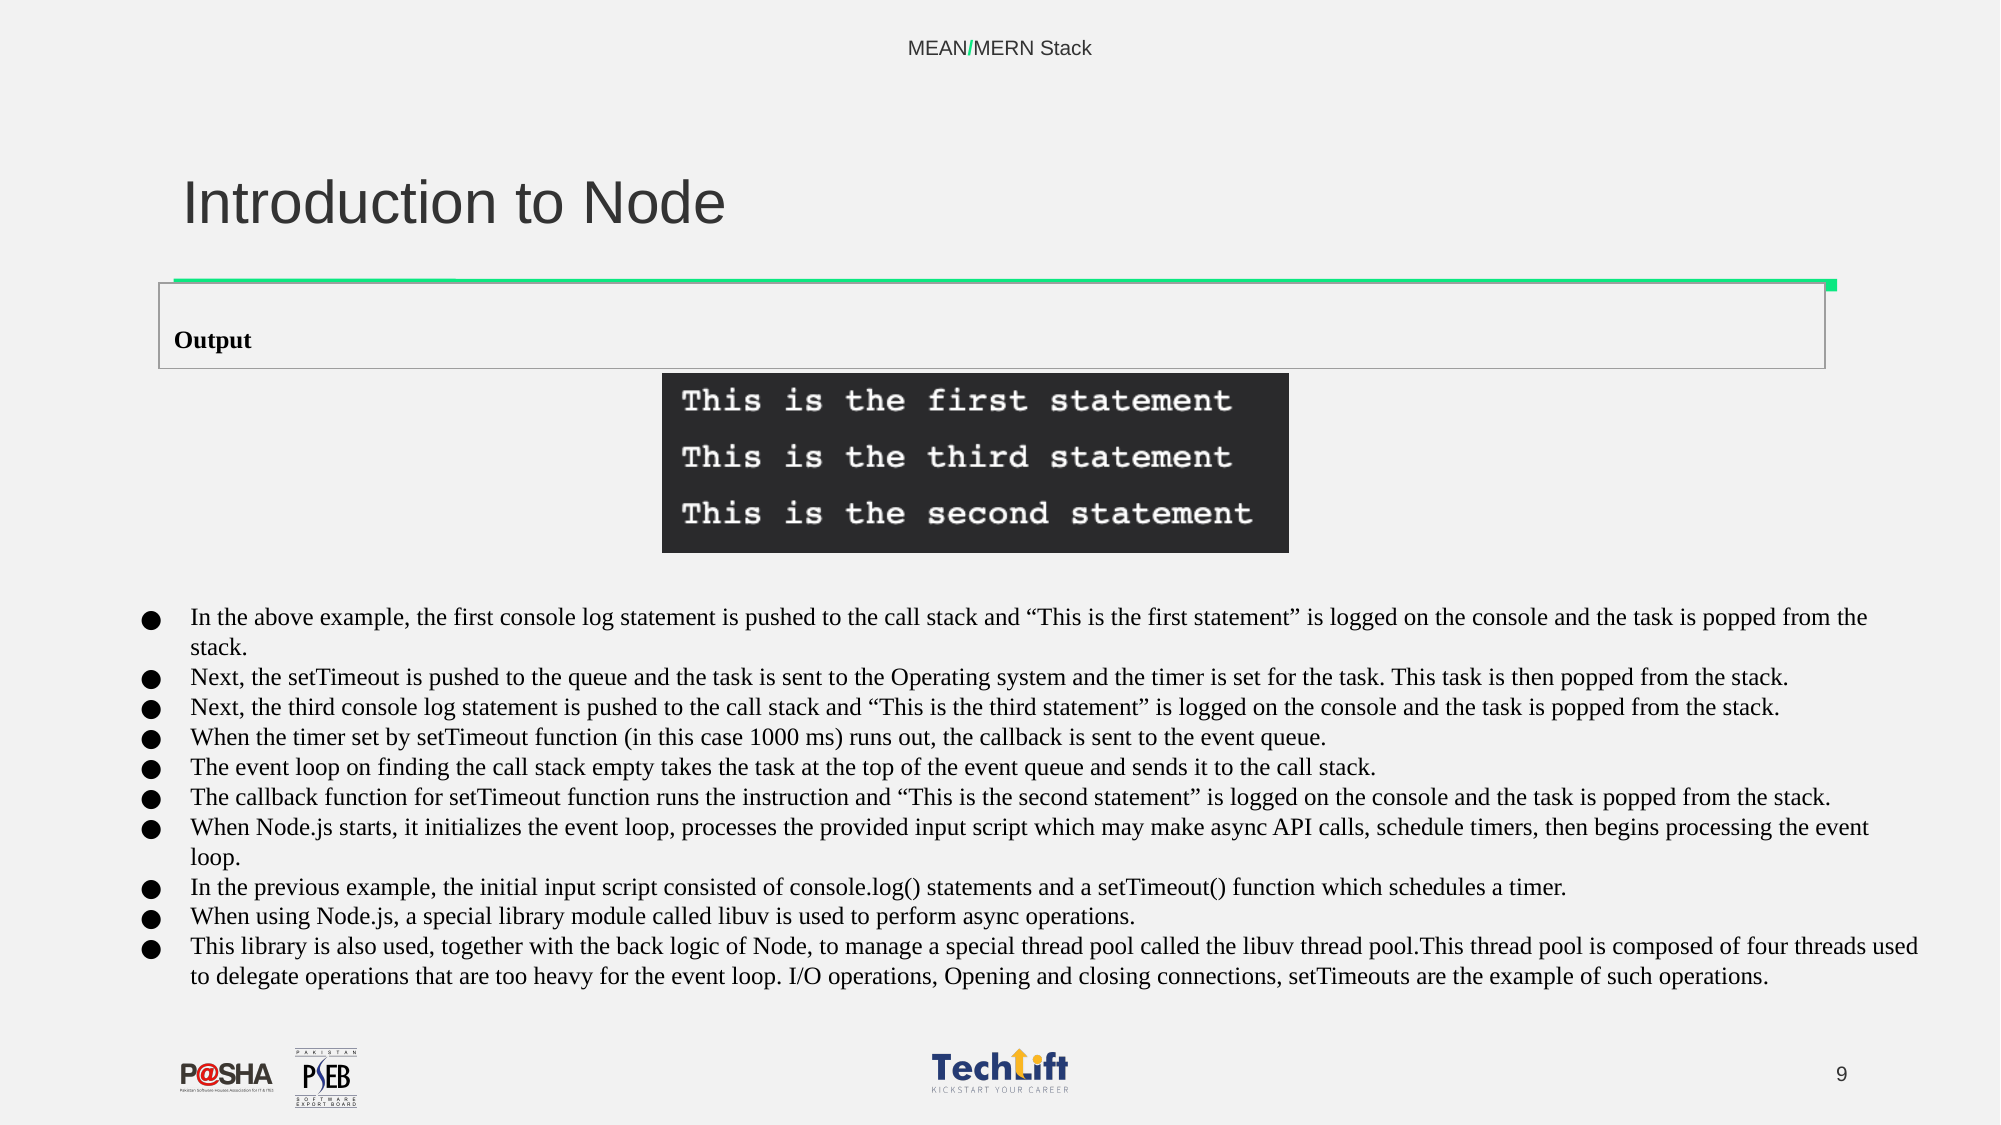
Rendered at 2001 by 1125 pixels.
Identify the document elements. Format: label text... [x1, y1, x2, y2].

footer MEAN/MERN Stack [662, 17, 1338, 77]
slide_number ‹#› [1412, 1042, 1863, 1103]
table_header Output [160, 284, 1824, 368]
picture [932, 1048, 1068, 1093]
picture [662, 372, 1290, 554]
picture [295, 1048, 357, 1108]
text_box In the above example, the first console log statement is pushed to the call stack and “This is the first statement” is logged on the console and the task is popped from the stack. Next, the setTimeout is pushed to the queue and the task is sent to the Operating system and the timer is set for the task. This task is then popped from the stack. Next, the third console log statement is pushed to the call stack and “This is the third statement” is logged on the console and the task is popped from the stack. When the timer set by setTimeout function (in this case 1000 ms) runs out, the callback is sent to the event queue. The event loop on finding the call stack empty takes the task at the top of the event queue and sends it to the call stack. The callback function for setTimeout function runs the instruction and “This is the second statement” is logged on the console and the task is popped from the stack. When Node.js starts, it initializes the event loop, processes the provided input script which may make async API calls, schedule timers, then begins processing the event loop. In the previous example, the initial input script consisted of console.log() statements and a setTimeout() function which schedules a timer. When using Node.js, a special library module called libuv is used to perform async operations. This library is also used, together with the back logic of Node, to manage a special thread pool called the libuv thread pool.This thread pool is composed of four threads used to delegate operations that are too heavy for the event loop. I/O operations, Opening and closing connections, setTimeouts are the example of such operations. [100, 585, 1938, 1005]
title Introduction to Node [167, 141, 1817, 244]
picture [180, 1063, 274, 1093]
